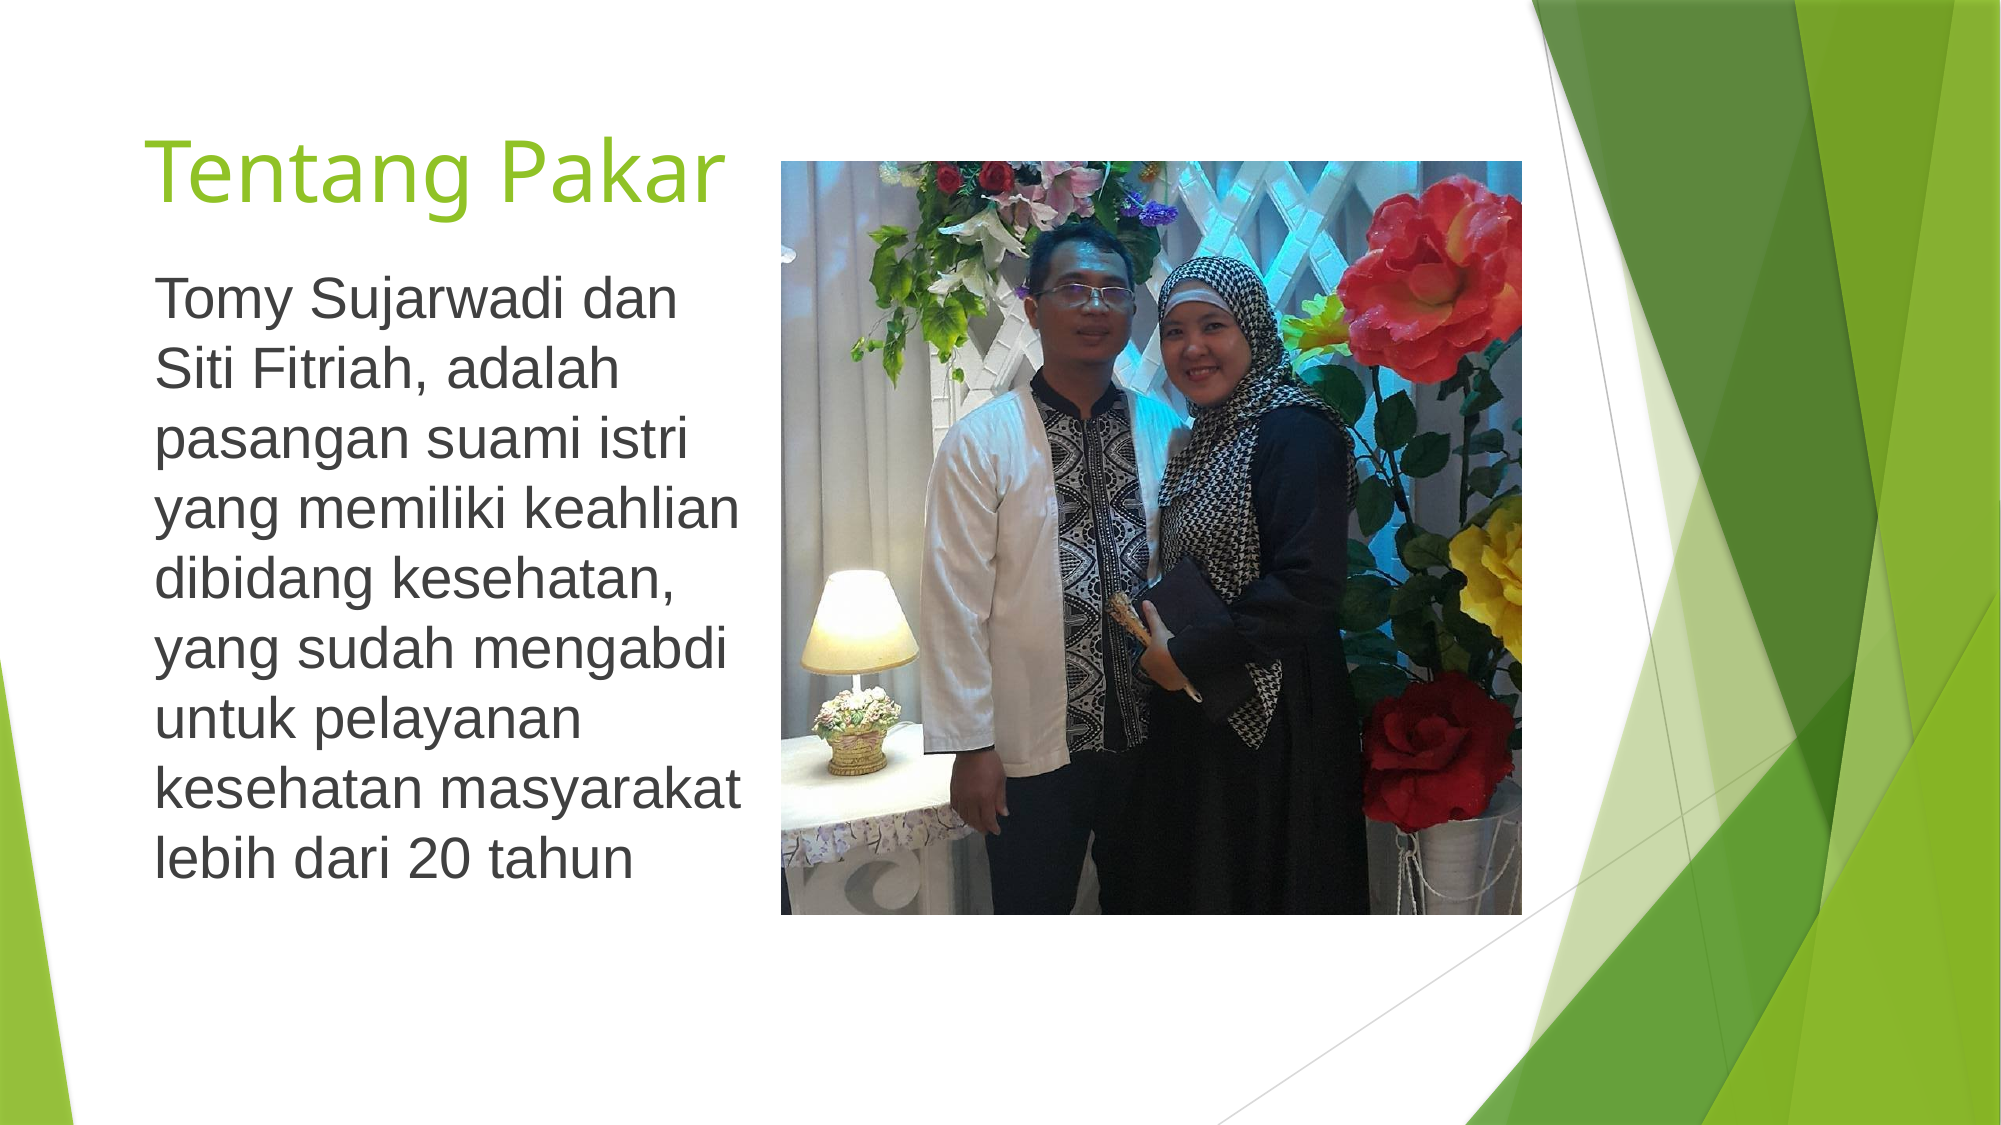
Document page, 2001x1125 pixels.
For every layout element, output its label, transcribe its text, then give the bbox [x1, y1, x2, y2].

list Tomy Sujarwadi dan Siti Fitriah, adalah pasangan suami istri yang memiliki keahlian dibidang kesehatan, yang sudah mengabdi untuk pelayanan kesehatan masyarakat lebih dari 20 tahun [139, 252, 772, 677]
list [780, 160, 1522, 915]
title Tentang Pakar [129, 17, 763, 228]
